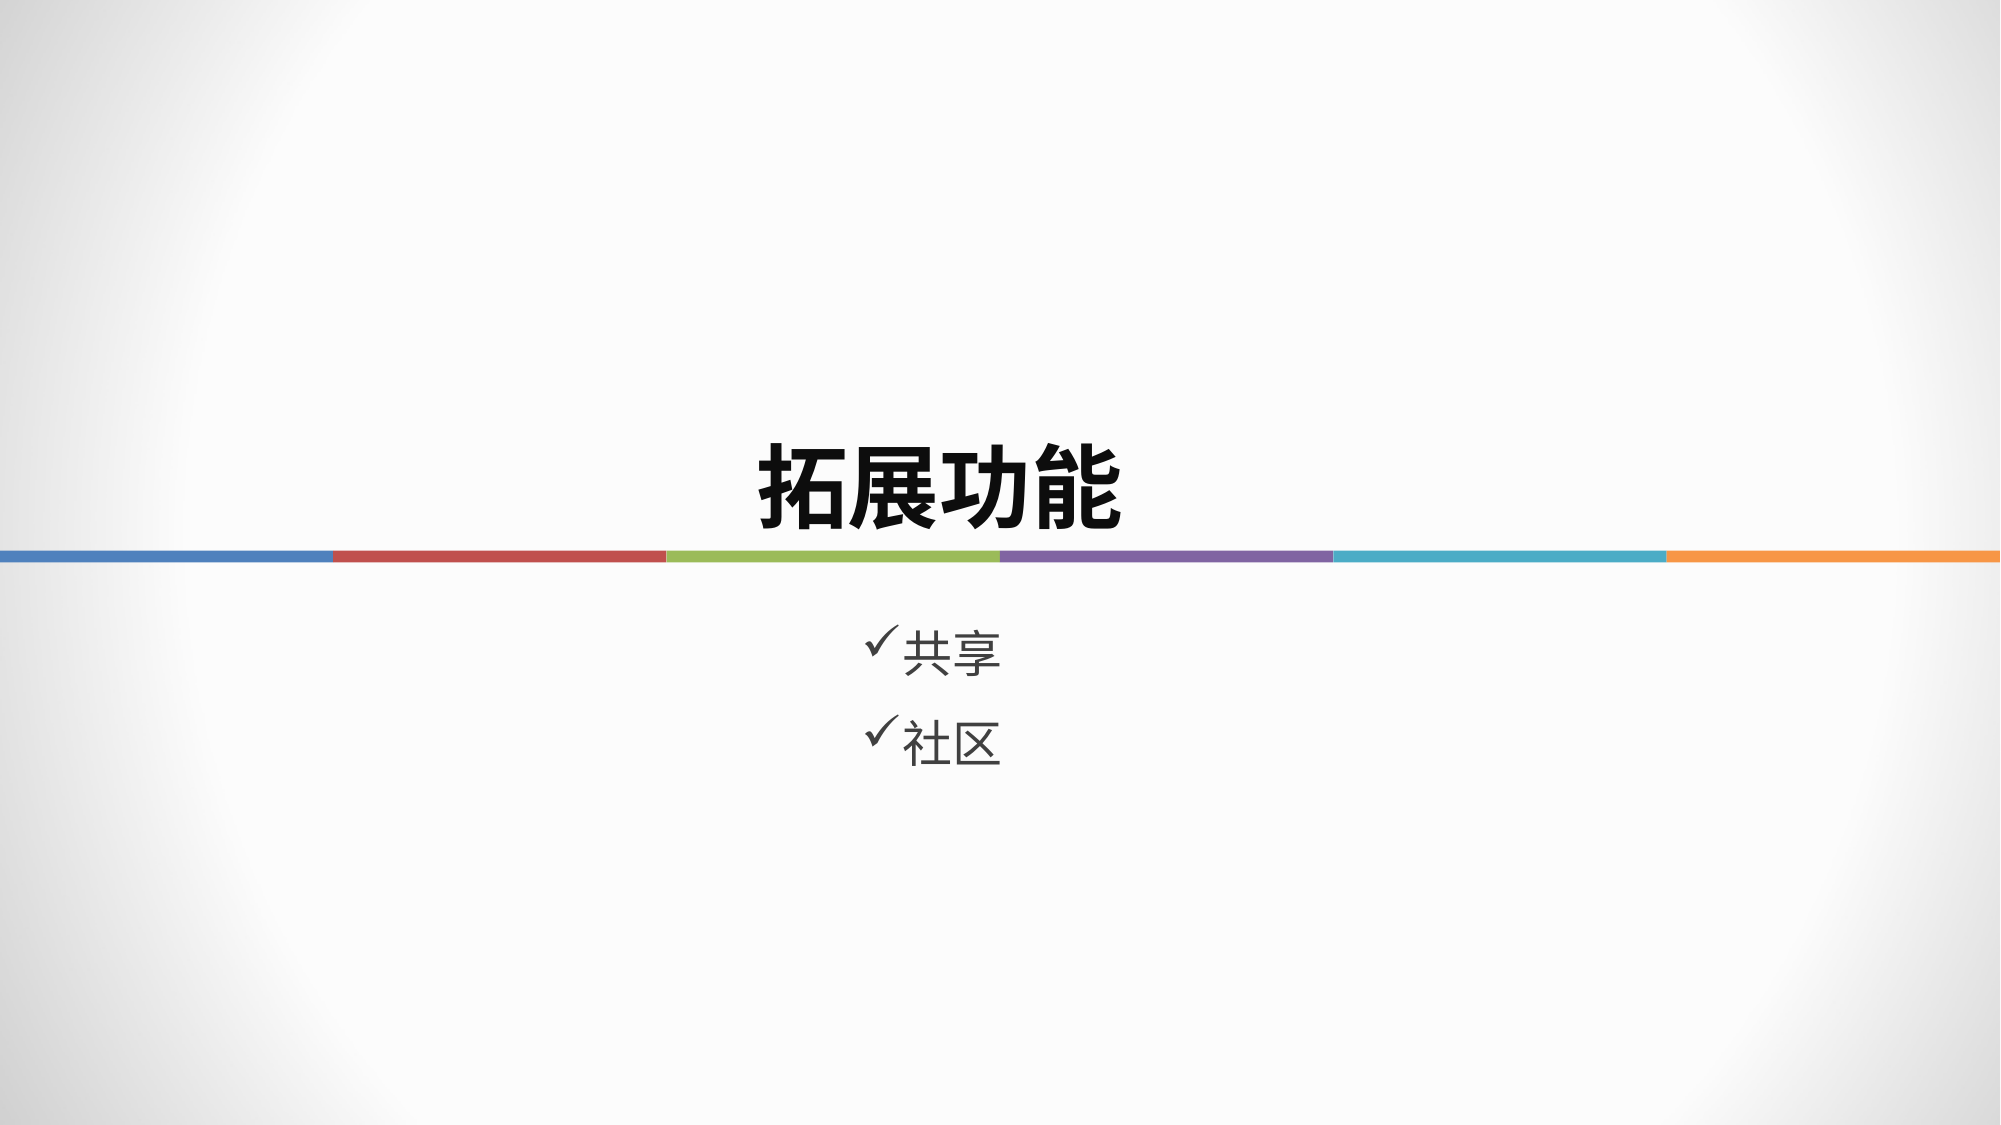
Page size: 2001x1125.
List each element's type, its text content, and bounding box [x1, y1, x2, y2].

picture [0, 0, 2001, 1125]
text_box 拓展功能 [741, 422, 1293, 547]
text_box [0, 550, 2000, 563]
text_box 共享 社区 [846, 584, 1018, 780]
